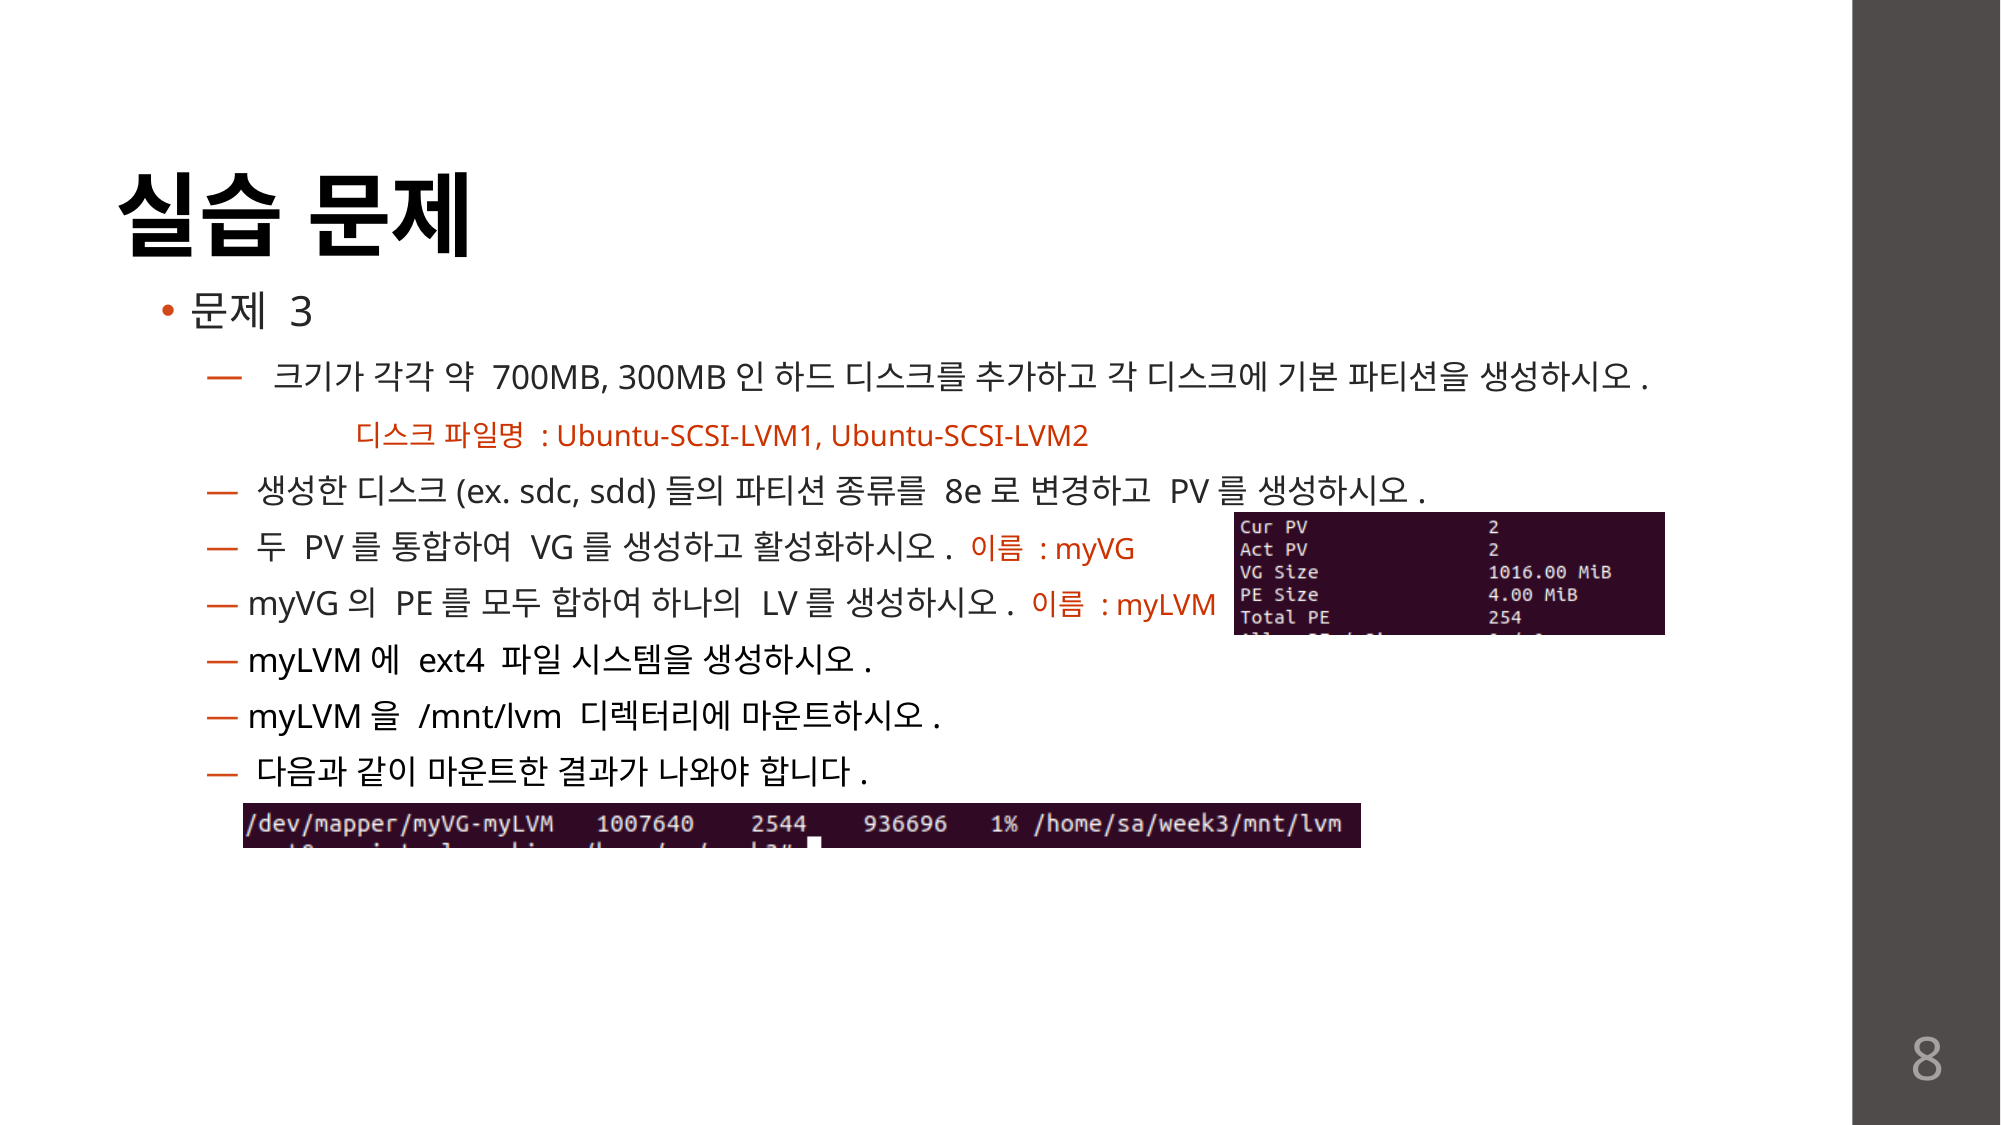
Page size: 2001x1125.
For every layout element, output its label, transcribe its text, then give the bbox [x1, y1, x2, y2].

picture [1233, 512, 1666, 636]
picture [242, 803, 1361, 848]
slide_number 8 [1852, 1012, 2000, 1110]
title 실습 문제 [100, 60, 1691, 277]
list 문제 3 크기가 각각 약 700MB, 300MB인 하드 디스크를 추가하고 각 디스크에 기본 파티션을 생성하시오. 디스크 파일명 : Ubuntu-SCSI-LVM1, Ubuntu-SCSI-LVM2 생성한 디스크(ex. sdc, sdd)들의 파티션 종류를 8e로 변경하고 PV를 생성하시오. 두 PV를 통합하여 VG를 생성하고 활성화하시오. 이름 : myVG myVG의 PE를 모두 합하여 하나의 LV를 생성하시오. 이름 : myLVM myLVM에 ext4 파일 시스템을 생성하시오. myLVM을 /mnt/lvm 디렉터리에 마운트하시오. 다음과 같이 마운트한 결과가 나와야 합니다. [100, 277, 1823, 1024]
